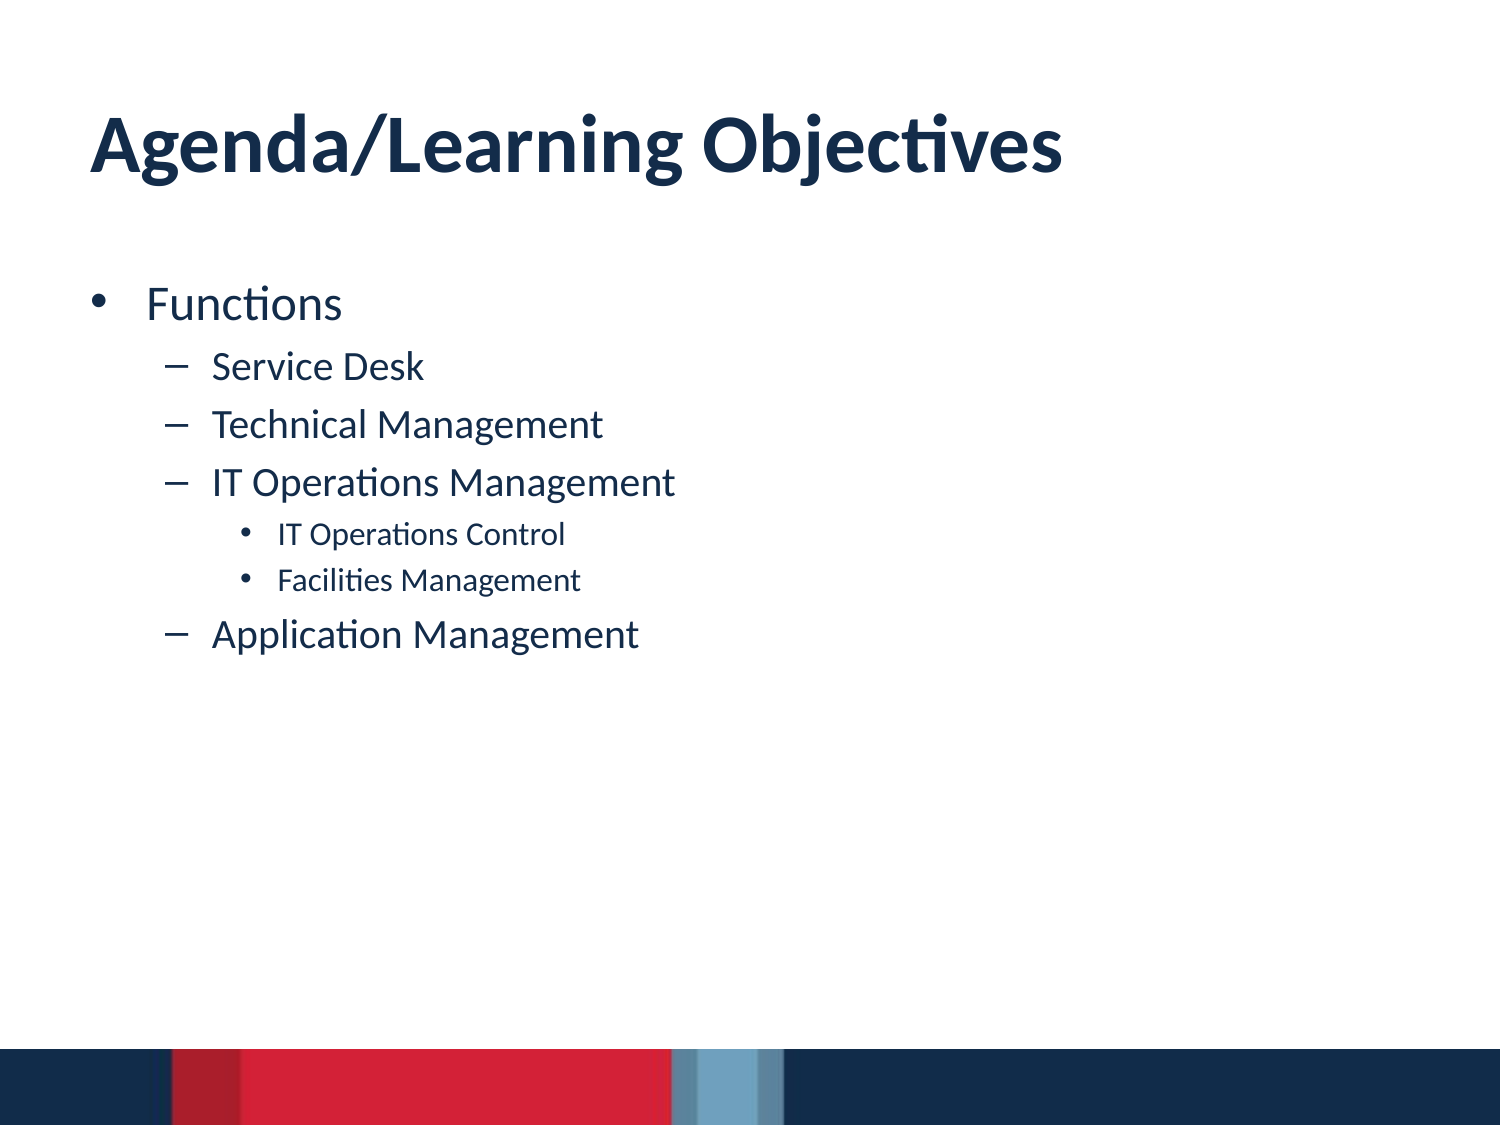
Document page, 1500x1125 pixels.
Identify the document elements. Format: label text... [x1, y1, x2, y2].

list Functions Service Desk Technical Management IT Operations Management IT Operations Control Facilities Management Application Management [75, 262, 1425, 975]
picture [0, 1049, 1500, 1125]
title Agenda/Learning Objectives [75, 45, 1425, 233]
